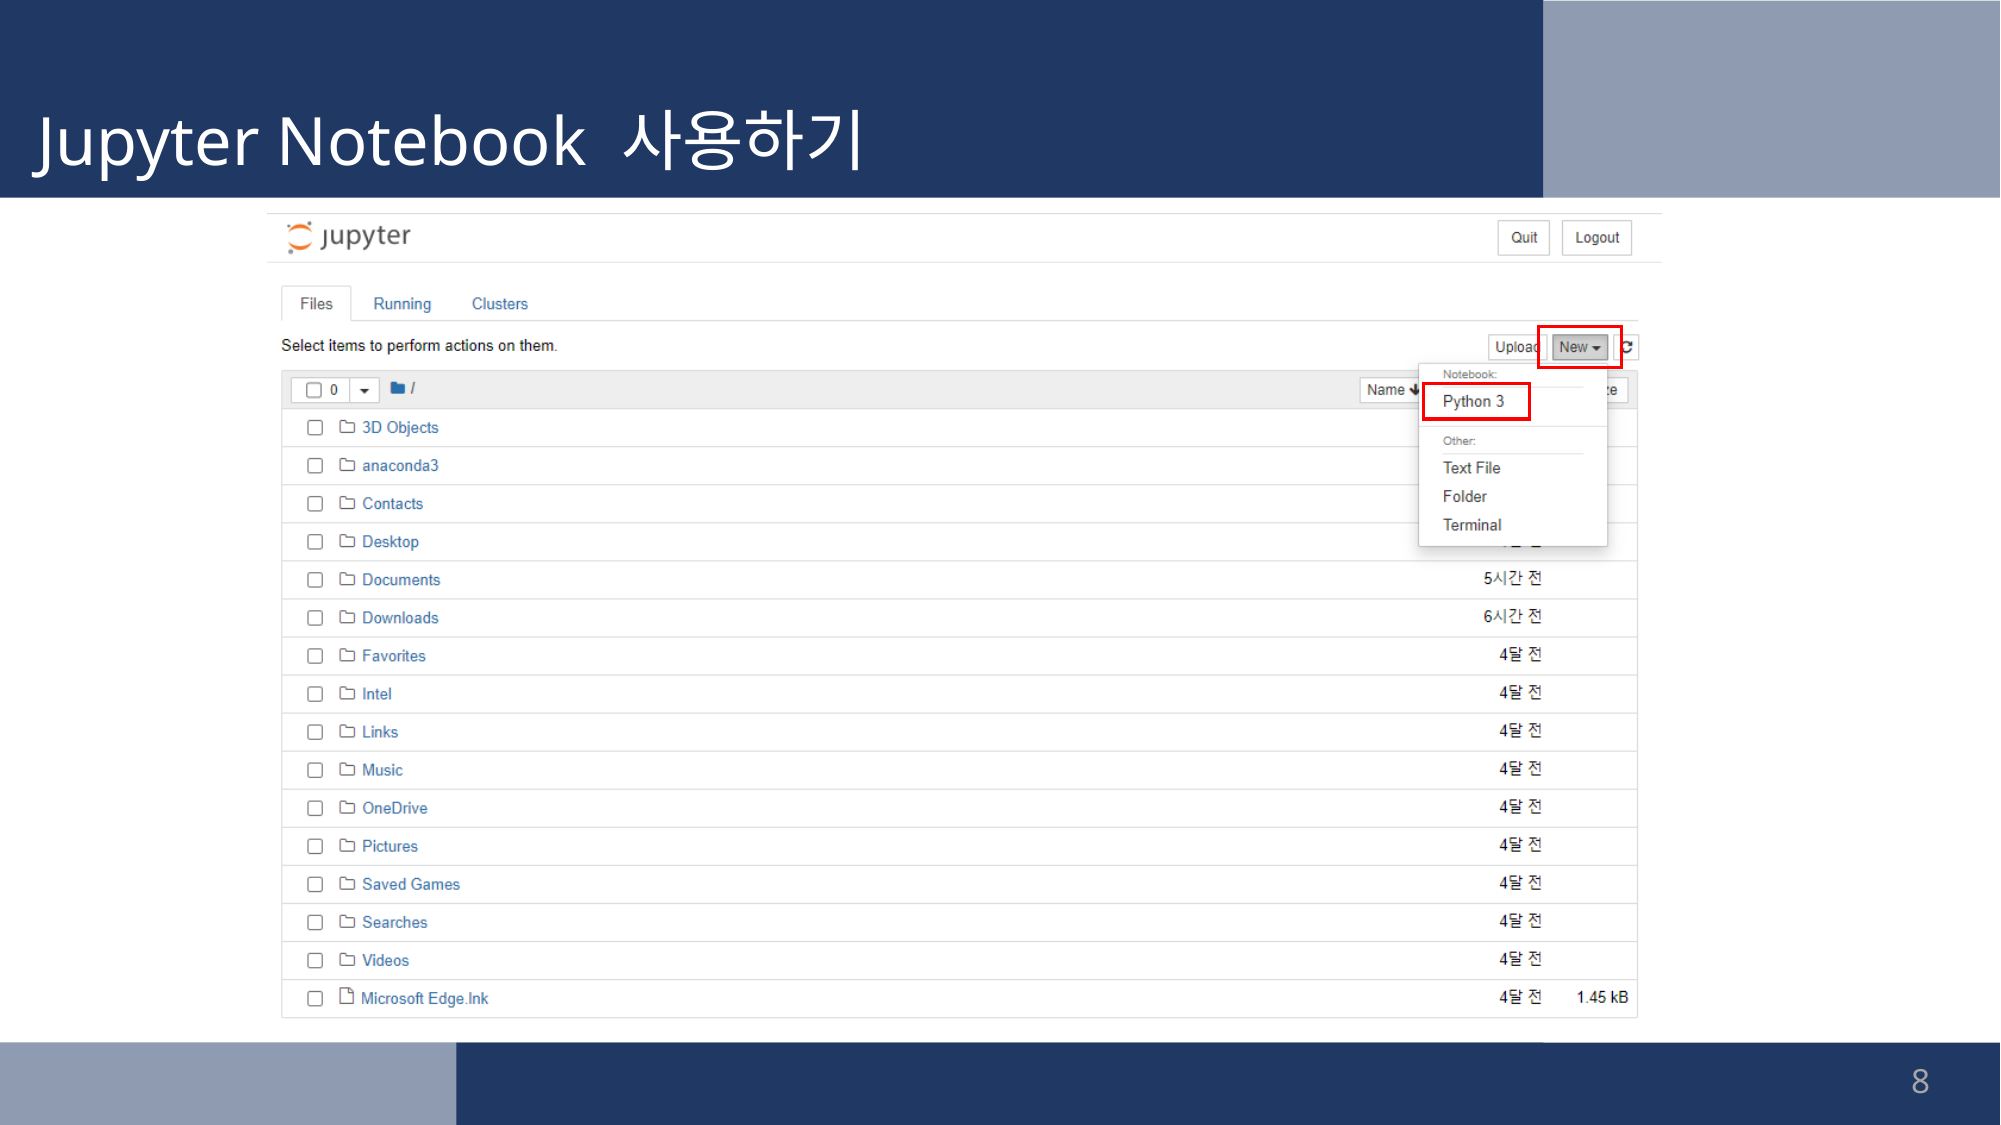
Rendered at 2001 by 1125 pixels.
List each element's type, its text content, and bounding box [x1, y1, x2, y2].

text_box Jupyter Notebook 사용하기 [5, 91, 882, 186]
slide_number 8 [1494, 1052, 1945, 1113]
text_box [1544, 1041, 2000, 1125]
text_box [0, 0, 1542, 199]
picture [267, 213, 1662, 1035]
text_box [1542, 0, 2000, 199]
text_box [0, 1041, 1544, 1125]
